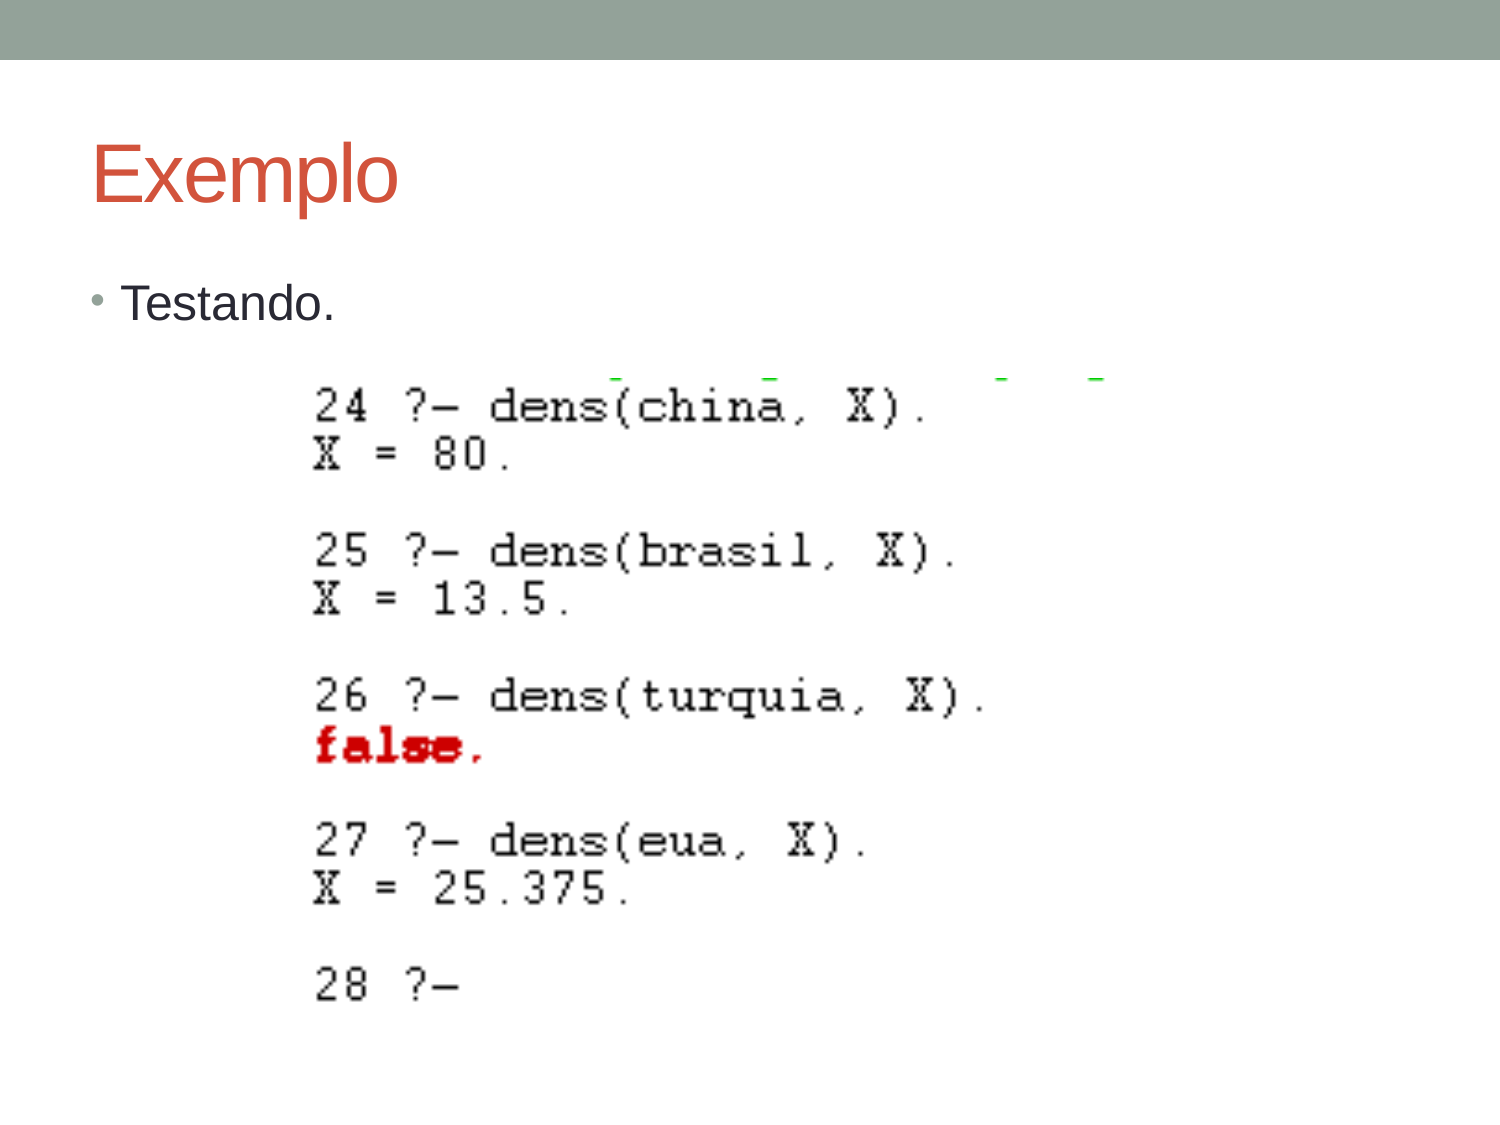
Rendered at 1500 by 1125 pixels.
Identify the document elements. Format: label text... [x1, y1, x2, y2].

picture [288, 378, 1164, 1024]
list Testando. [75, 262, 1425, 976]
title Exemplo [75, 87, 1425, 250]
